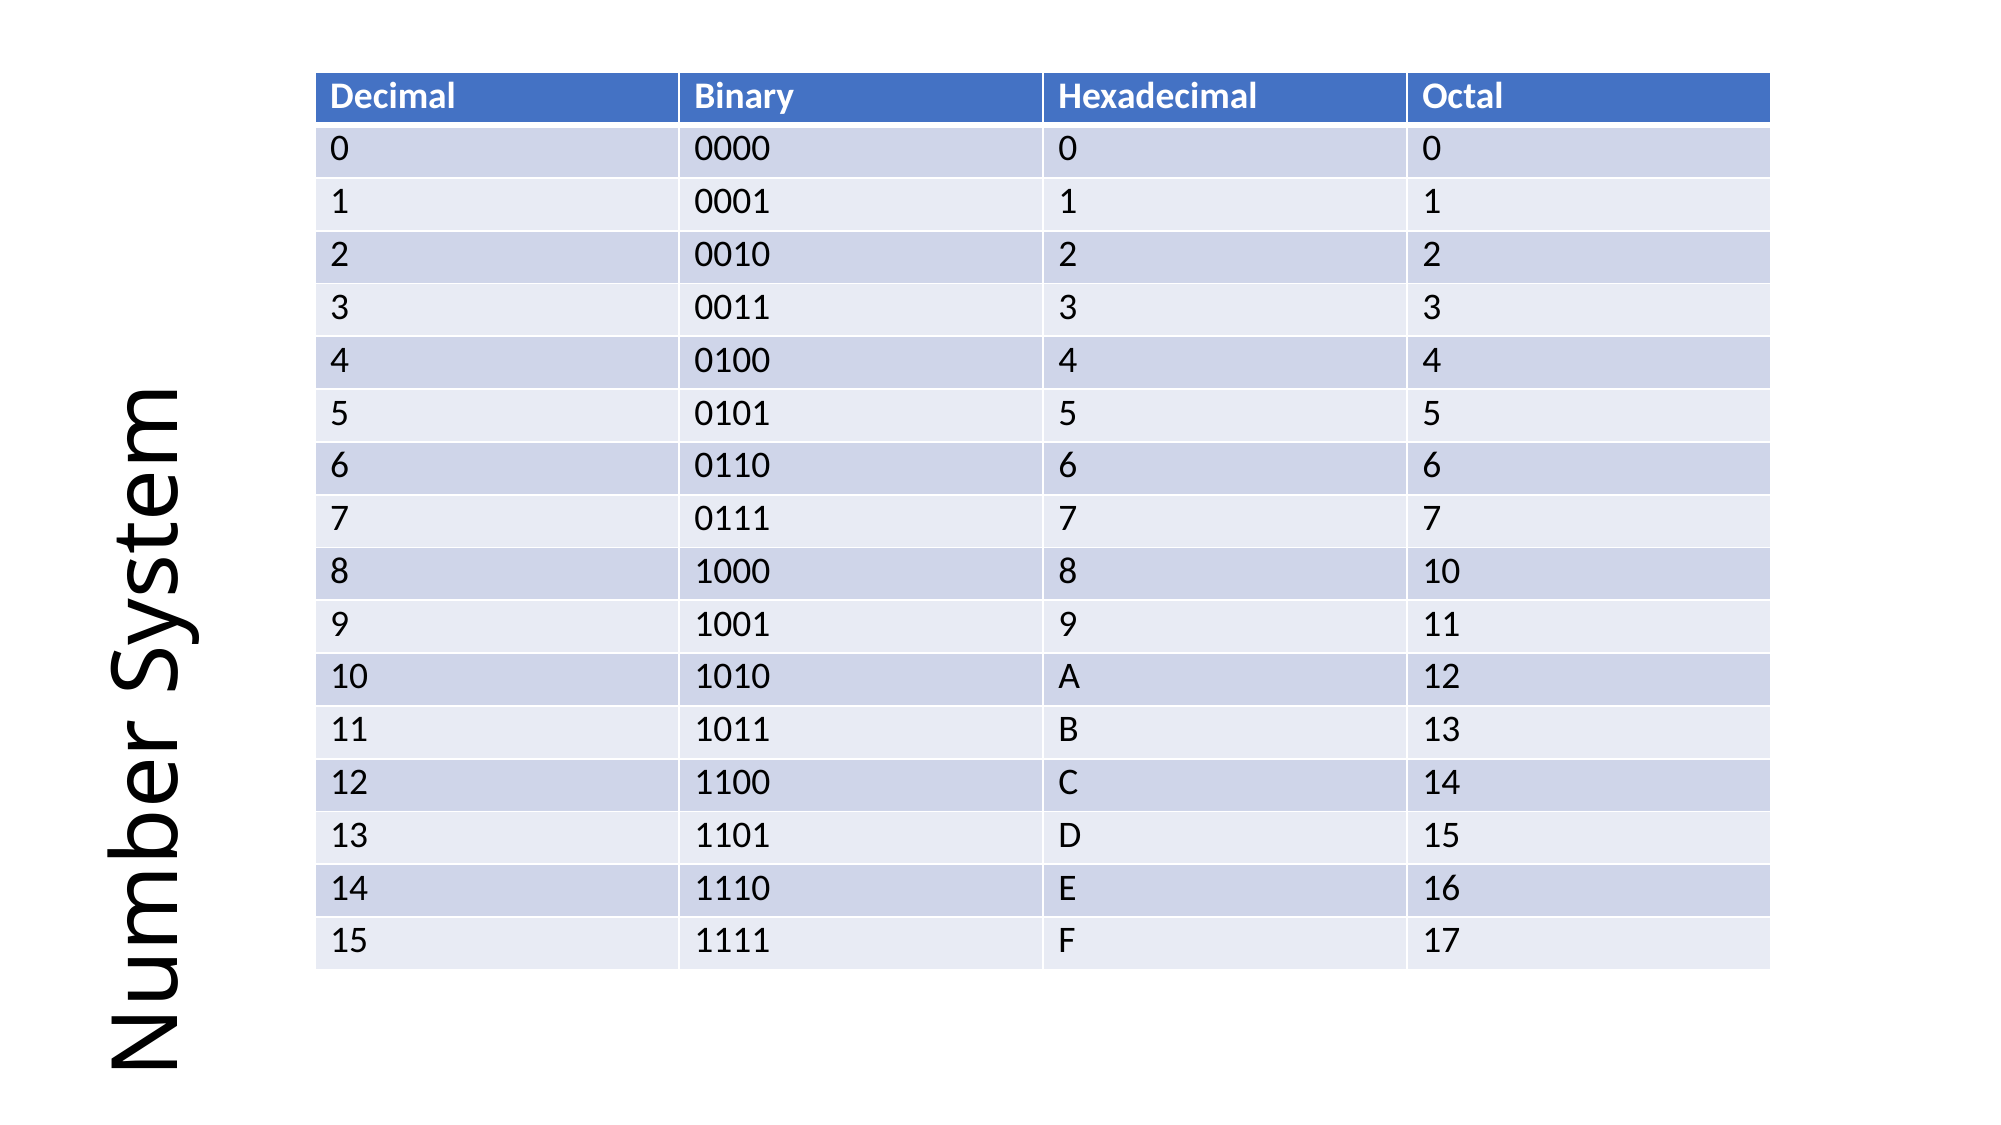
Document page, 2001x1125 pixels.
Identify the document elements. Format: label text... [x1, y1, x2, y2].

table_cell 9 [1044, 601, 1406, 652]
table_cell 14 [1408, 760, 1770, 811]
table_cell 13 [1408, 707, 1770, 758]
table_cell 17 [1408, 918, 1770, 969]
table_cell 5 [1408, 390, 1770, 441]
table_cell 0010 [680, 232, 1042, 283]
table_cell 0101 [680, 390, 1042, 441]
table_cell 4 [316, 337, 678, 388]
table_cell 6 [1408, 443, 1770, 494]
table_cell 12 [1408, 654, 1770, 705]
table_cell 1110 [680, 865, 1042, 916]
table_cell 0100 [680, 337, 1042, 388]
table_cell 3 [1408, 284, 1770, 335]
table_cell 15 [316, 918, 678, 969]
table_cell 6 [1044, 443, 1406, 494]
table_cell 1010 [680, 654, 1042, 705]
table_cell 0110 [680, 443, 1042, 494]
table_cell 7 [1044, 496, 1406, 547]
table_cell 1111 [680, 918, 1042, 969]
table_cell 11 [316, 707, 678, 758]
table_cell 1011 [680, 707, 1042, 758]
table_cell 0111 [680, 496, 1042, 547]
table_cell 0 [316, 128, 678, 177]
table_cell 2 [316, 232, 678, 283]
table_cell 4 [1408, 337, 1770, 388]
title Number System [39, 72, 257, 1093]
table_cell 12 [316, 760, 678, 811]
table_cell 11 [1408, 601, 1770, 652]
table_cell 3 [316, 284, 678, 335]
table_cell 3 [1044, 284, 1406, 335]
table_cell 7 [1408, 496, 1770, 547]
table_cell A [1044, 654, 1406, 705]
table_cell C [1044, 760, 1406, 811]
table_cell 1001 [680, 601, 1042, 652]
table_cell 8 [1044, 548, 1406, 599]
table_cell 0 [1044, 128, 1406, 177]
table_cell 13 [316, 812, 678, 863]
table_header Hexadecimal [1044, 73, 1406, 122]
table_cell 14 [316, 865, 678, 916]
table_cell 1 [1044, 179, 1406, 230]
table_cell 2 [1408, 232, 1770, 283]
table_cell 10 [316, 654, 678, 705]
table_cell 5 [1044, 390, 1406, 441]
table_cell F [1044, 918, 1406, 969]
table_header Decimal [316, 73, 678, 122]
table_cell 15 [1408, 812, 1770, 863]
table_cell 6 [316, 443, 678, 494]
table_header Octal [1408, 73, 1770, 122]
table_cell D [1044, 812, 1406, 863]
table_cell 16 [1408, 865, 1770, 916]
table_cell 1000 [680, 548, 1042, 599]
table_cell B [1044, 707, 1406, 758]
table_cell 0000 [680, 128, 1042, 177]
table_cell 4 [1044, 337, 1406, 388]
table_cell 1101 [680, 812, 1042, 863]
table_header Binary [680, 73, 1042, 122]
table_cell 5 [316, 390, 678, 441]
table_cell 1 [316, 179, 678, 230]
table_cell 10 [1408, 548, 1770, 599]
table_cell 0011 [680, 284, 1042, 335]
table_cell 0001 [680, 179, 1042, 230]
table_cell 9 [316, 601, 678, 652]
table_cell E [1044, 865, 1406, 916]
table_cell 2 [1044, 232, 1406, 283]
table_cell 7 [316, 496, 678, 547]
table_cell 8 [316, 548, 678, 599]
table_cell 1100 [680, 760, 1042, 811]
table_cell 0 [1408, 128, 1770, 177]
table_cell 1 [1408, 179, 1770, 230]
